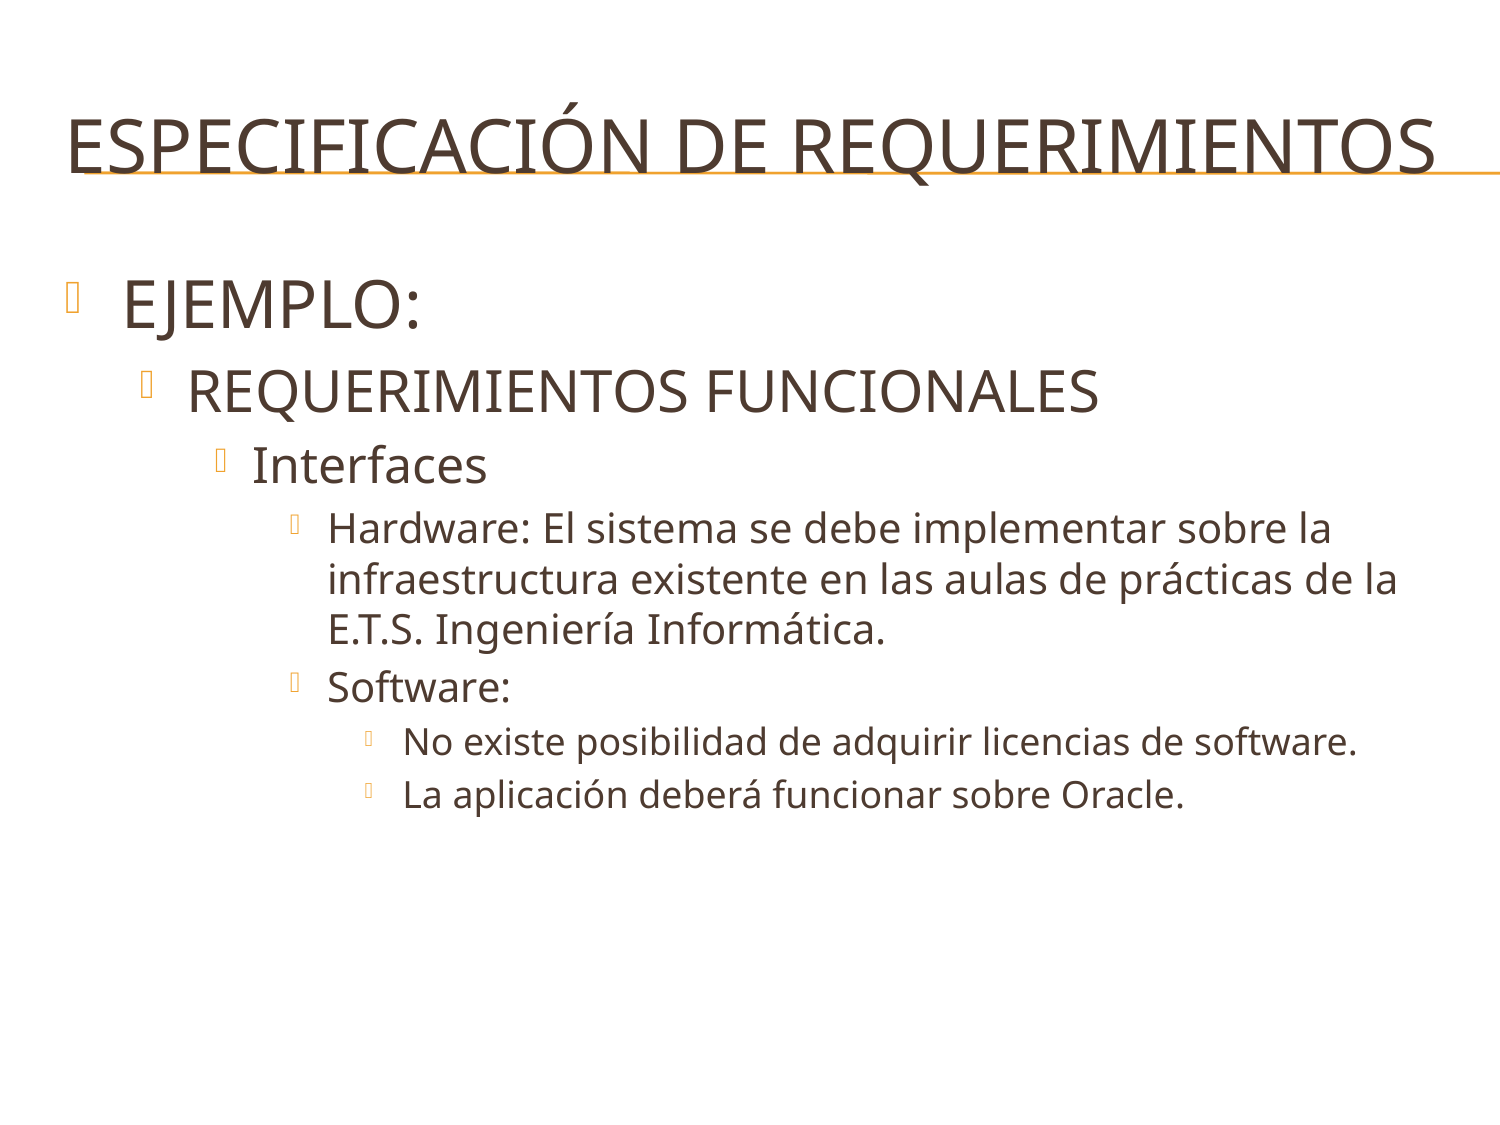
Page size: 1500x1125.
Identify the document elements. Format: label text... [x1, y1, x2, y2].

list EJEMPLO: REQUERIMIENTOS FUNCIONALES Interfaces Hardware: El sistema se debe implementar sobre la infraestructura existente en las aulas de prácticas de la E.T.S. Ingeniería Informática. Software: No existe posibilidad de adquirir licencias de software. La aplicación deberá funcionar sobre Oracle. [50, 254, 1475, 998]
title Especificación de requerimientos [50, 75, 1475, 213]
